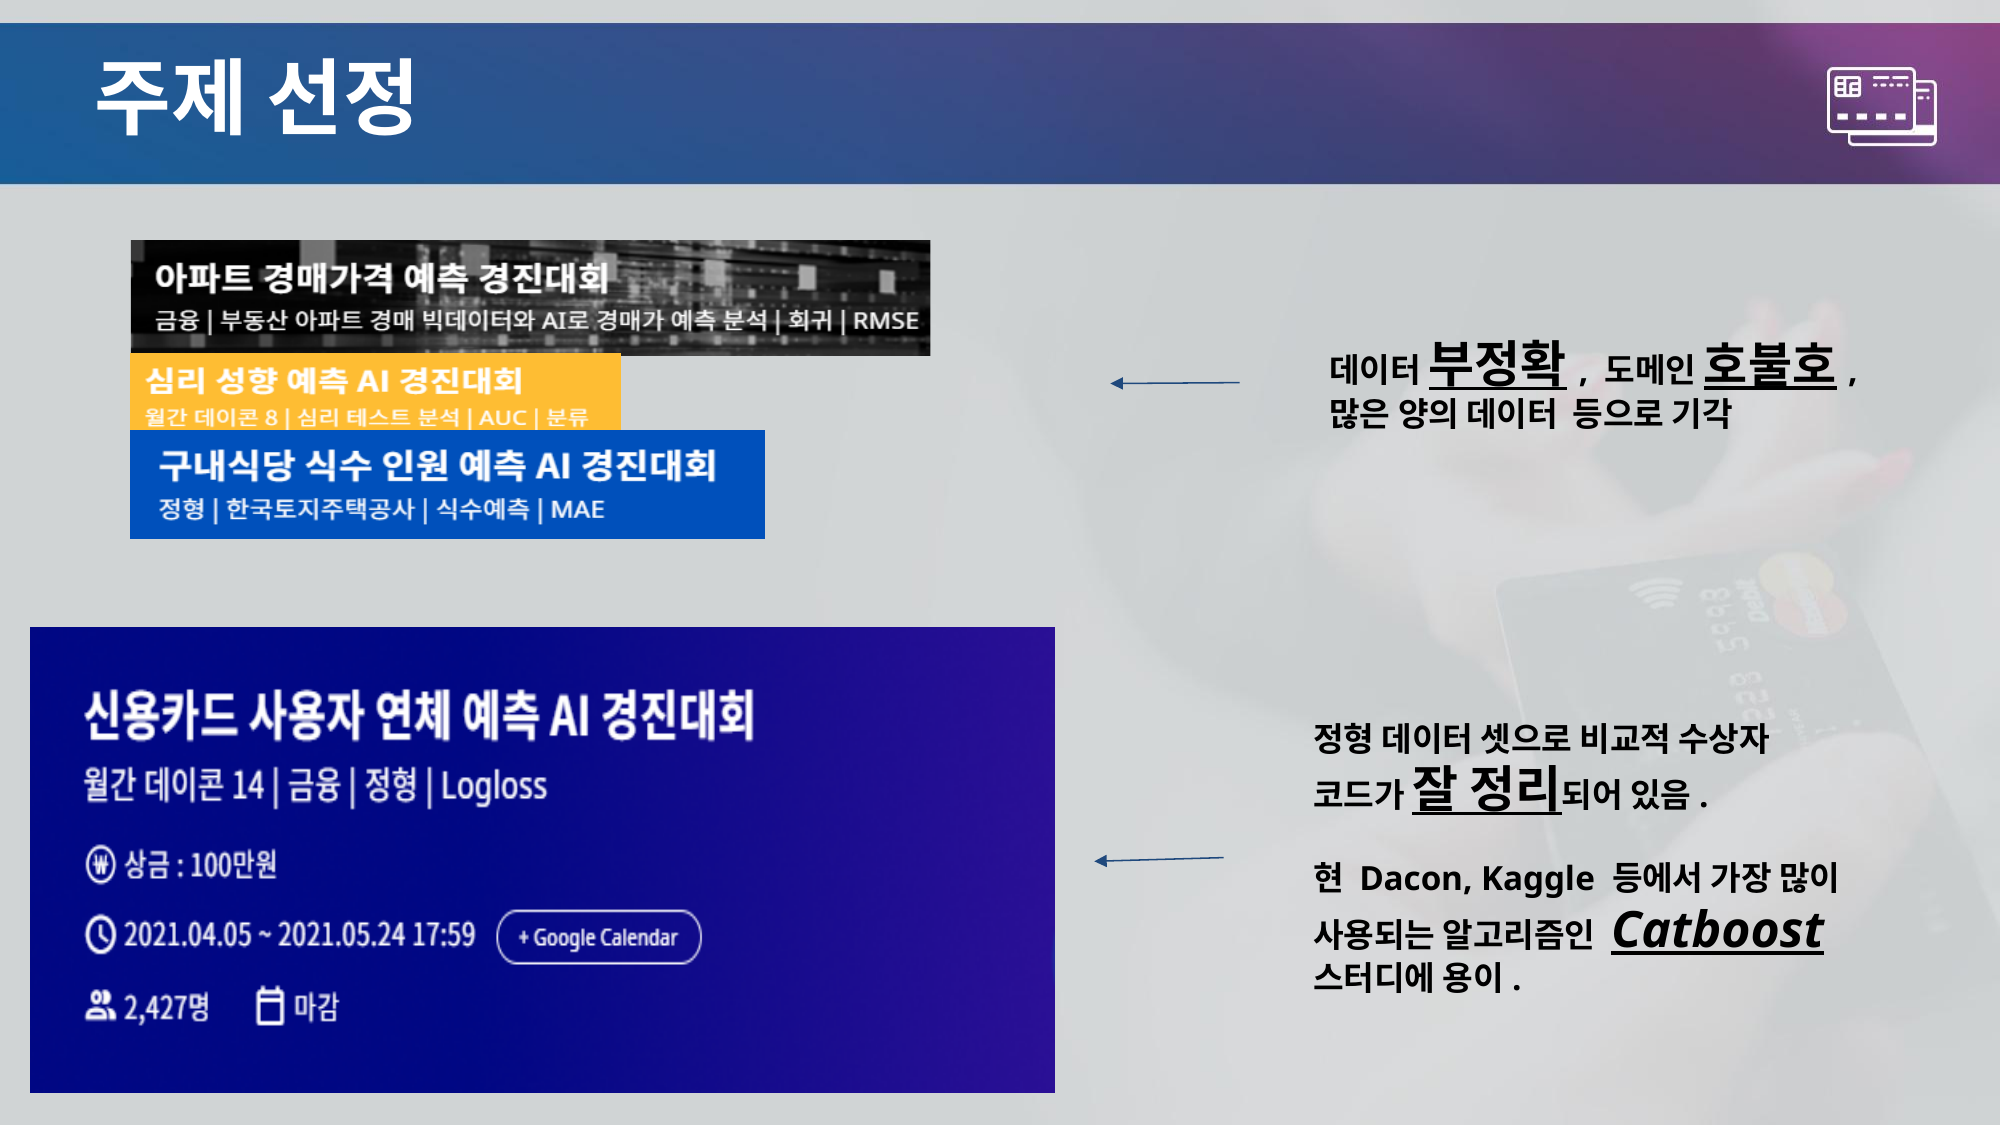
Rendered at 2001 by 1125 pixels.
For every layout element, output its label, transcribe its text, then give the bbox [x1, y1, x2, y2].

text_box 정형 데이터 셋으로 비교적 수상자 코드가 잘 정리되어 있음. 현 Dacon, Kaggle 등에서 가장 많이 사용되는 알고리즘인 Catboost 스터디에 용이. [1223, 702, 1858, 1013]
title 주제 선정 [43, 41, 1385, 173]
text_box 데이터 부정확, 도메인 호불호, 많은 양의 데이터 등으로 기각 [1239, 317, 1957, 448]
picture [0, 0, 2000, 1125]
